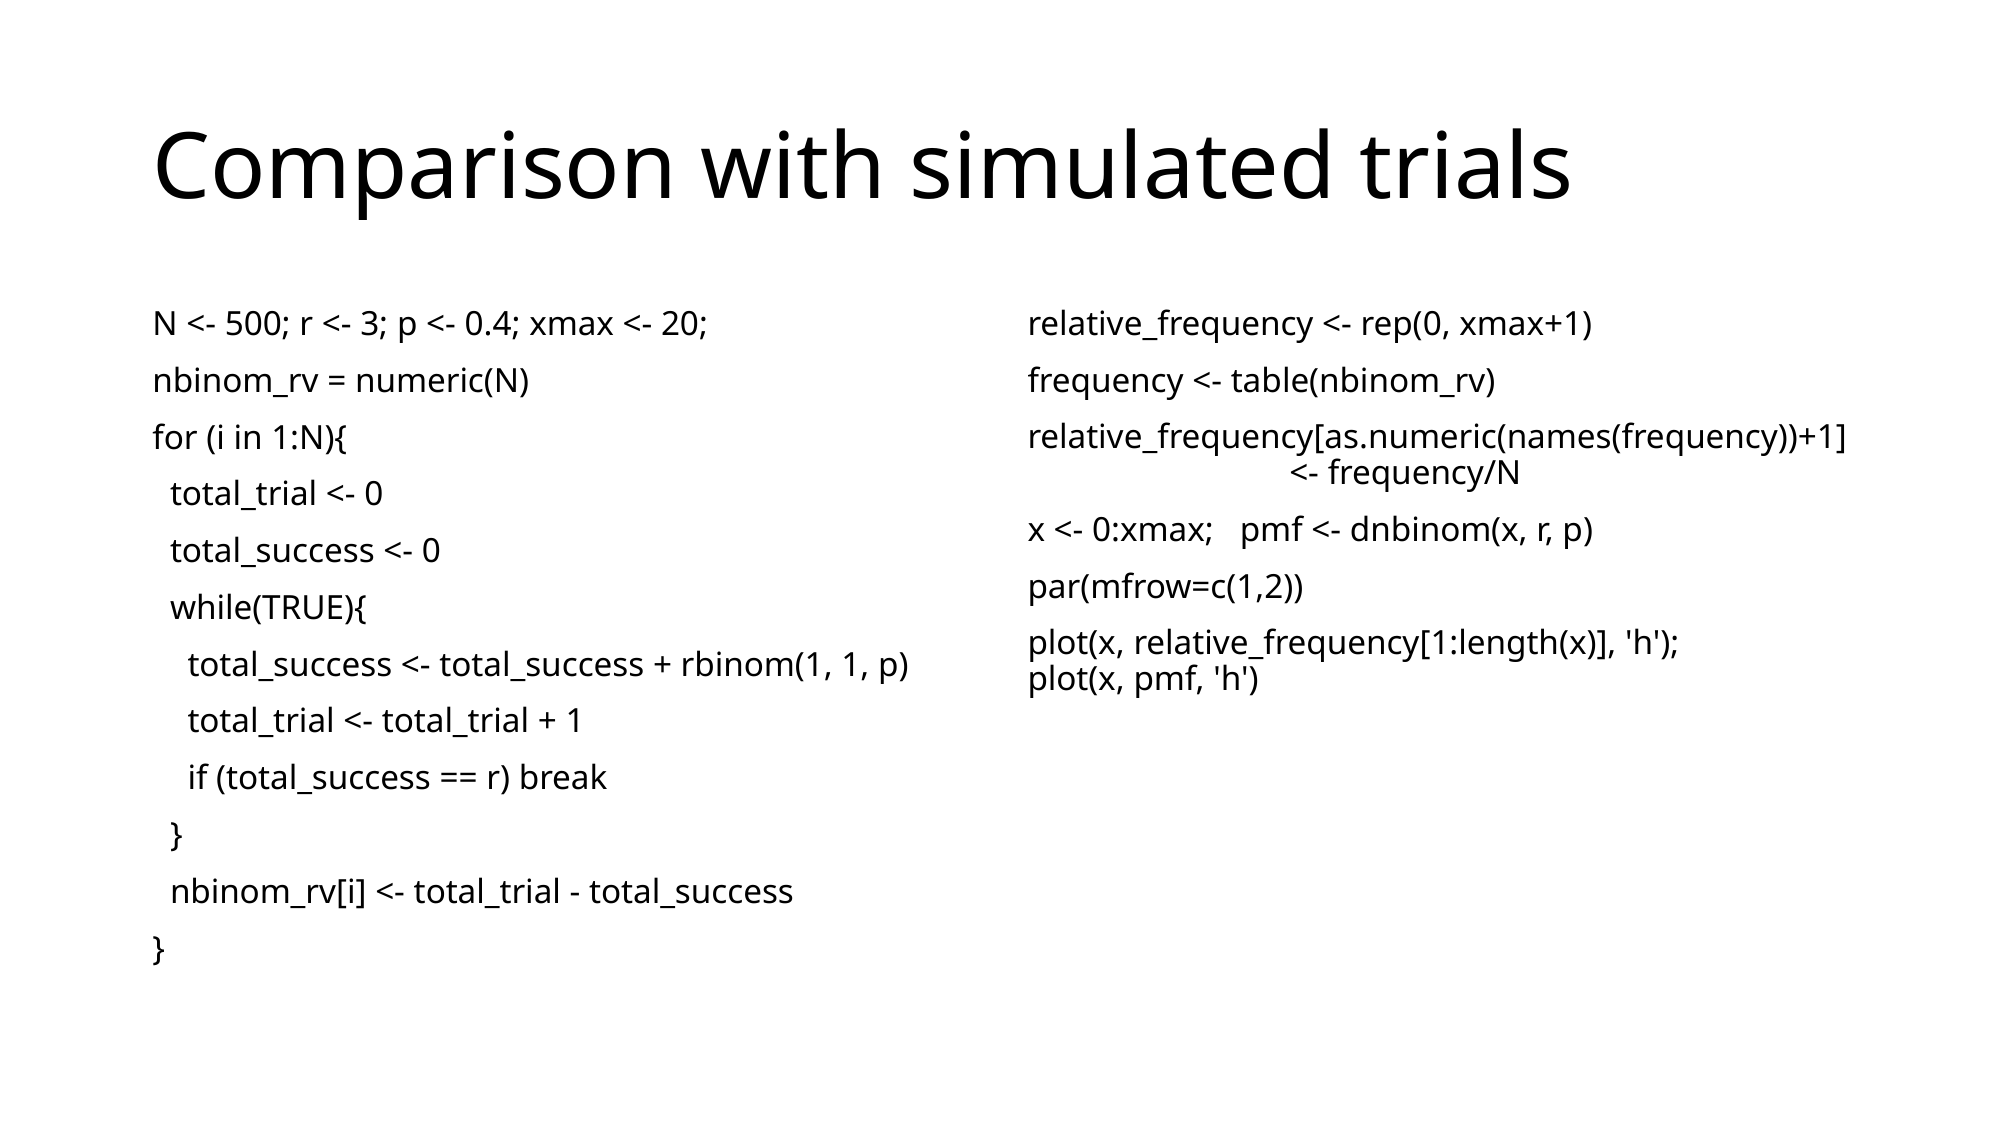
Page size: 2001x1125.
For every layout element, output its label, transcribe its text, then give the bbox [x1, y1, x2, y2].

title Comparison with simulated trials [137, 59, 1863, 278]
list N <- 500; r <- 3; p <- 0.4; xmax <- 20; nbinom_rv = numeric(N) for (i in 1:N){ total_trial <- 0 total_success <- 0 while(TRUE){ total_success <- total_success + rbinom(1, 1, p) total_trial <- total_trial + 1 if (total_success == r) break } nbinom_rv[i] <- total_trial - total_success } [137, 299, 988, 1014]
list relative_frequency <- rep(0, xmax+1) frequency <- table(nbinom_rv) relative_frequency[as.numeric(names(frequency))+1] <- frequency/N x <- 0:xmax; pmf <- dnbinom(x, r, p) par(mfrow=c(1,2)) plot(x, relative_frequency[1:length(x)], 'h'); plot(x, pmf, 'h') [1012, 299, 1908, 1014]
